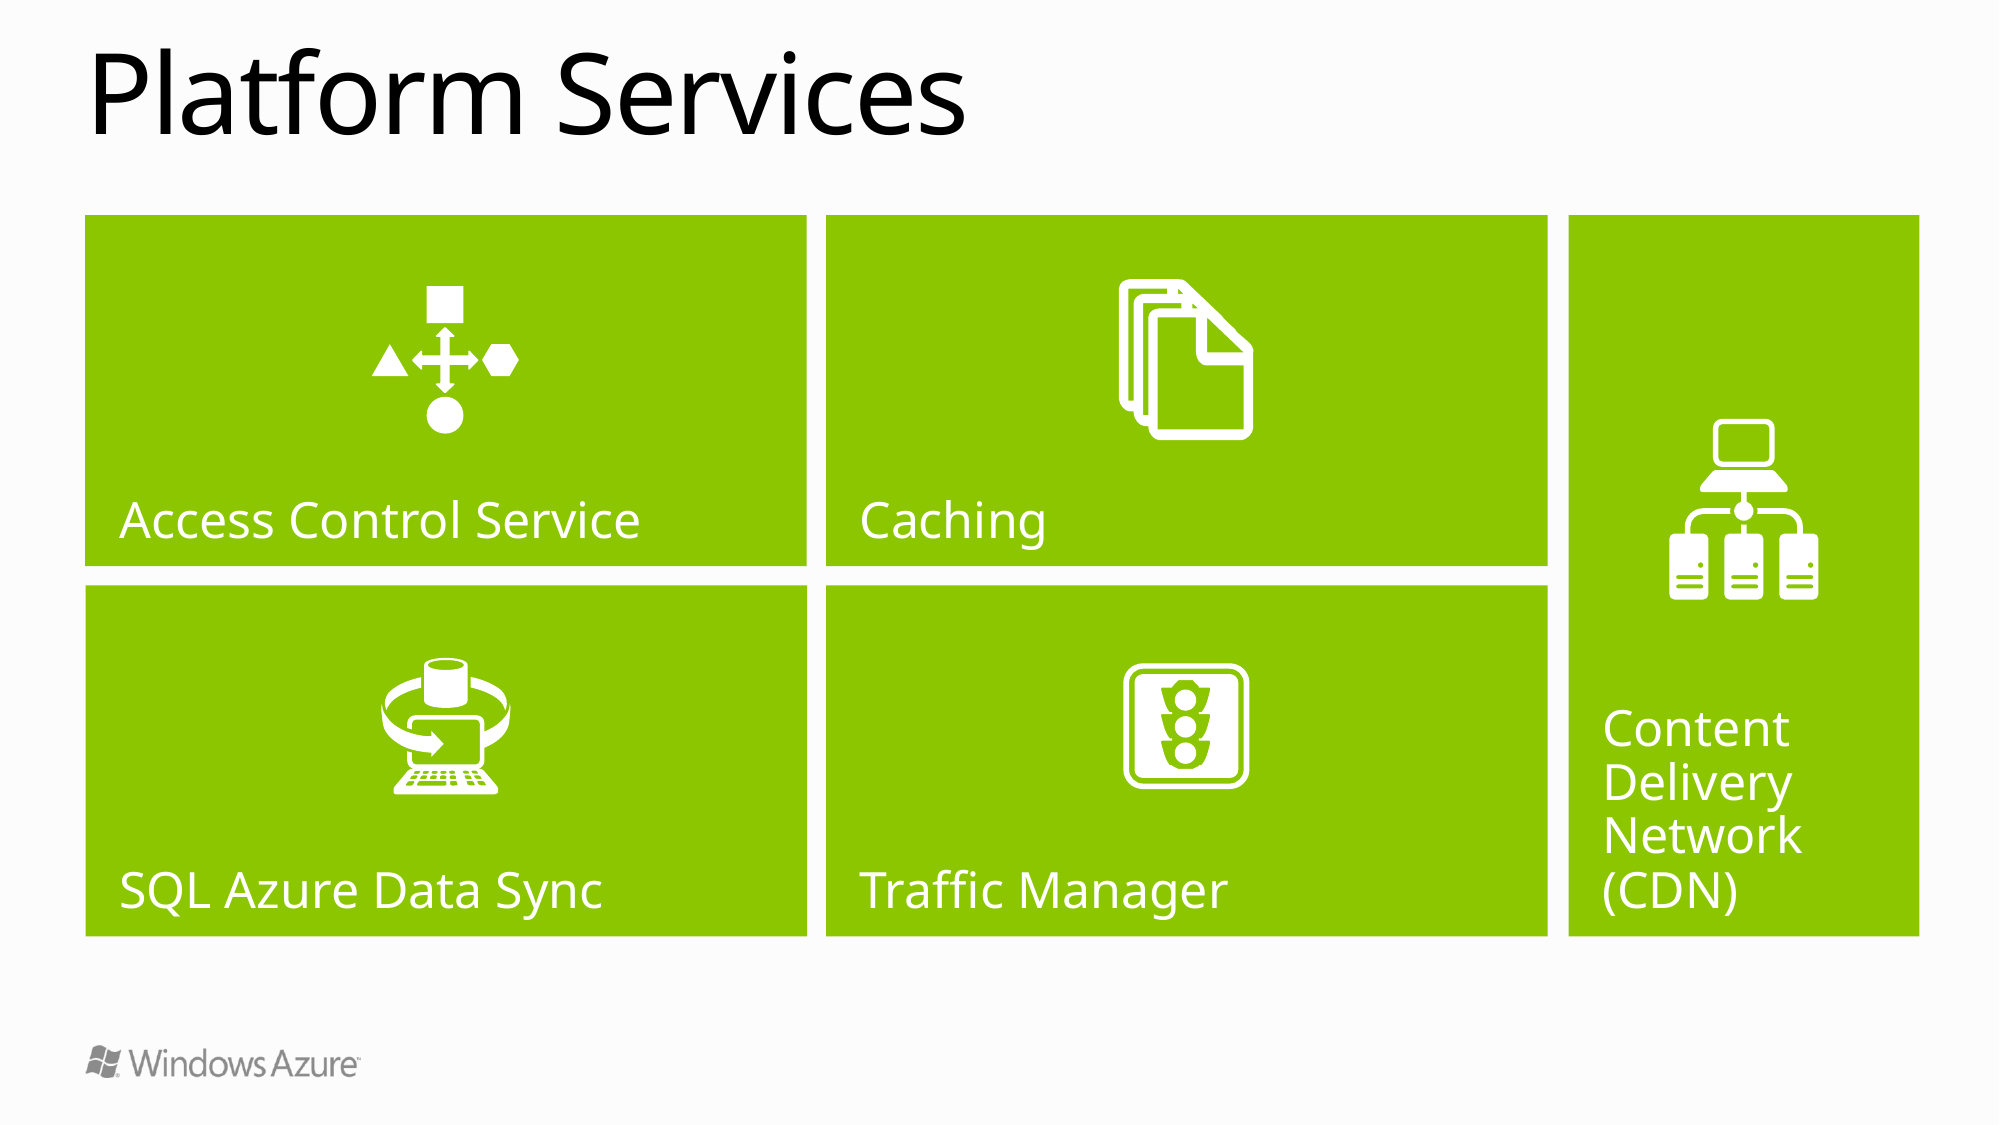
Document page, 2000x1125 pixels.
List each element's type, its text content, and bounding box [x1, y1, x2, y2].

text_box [85, 585, 808, 937]
title Platform Services [85, 37, 1914, 161]
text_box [84, 214, 807, 567]
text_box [1568, 214, 1920, 937]
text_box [825, 214, 1548, 567]
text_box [825, 585, 1548, 937]
